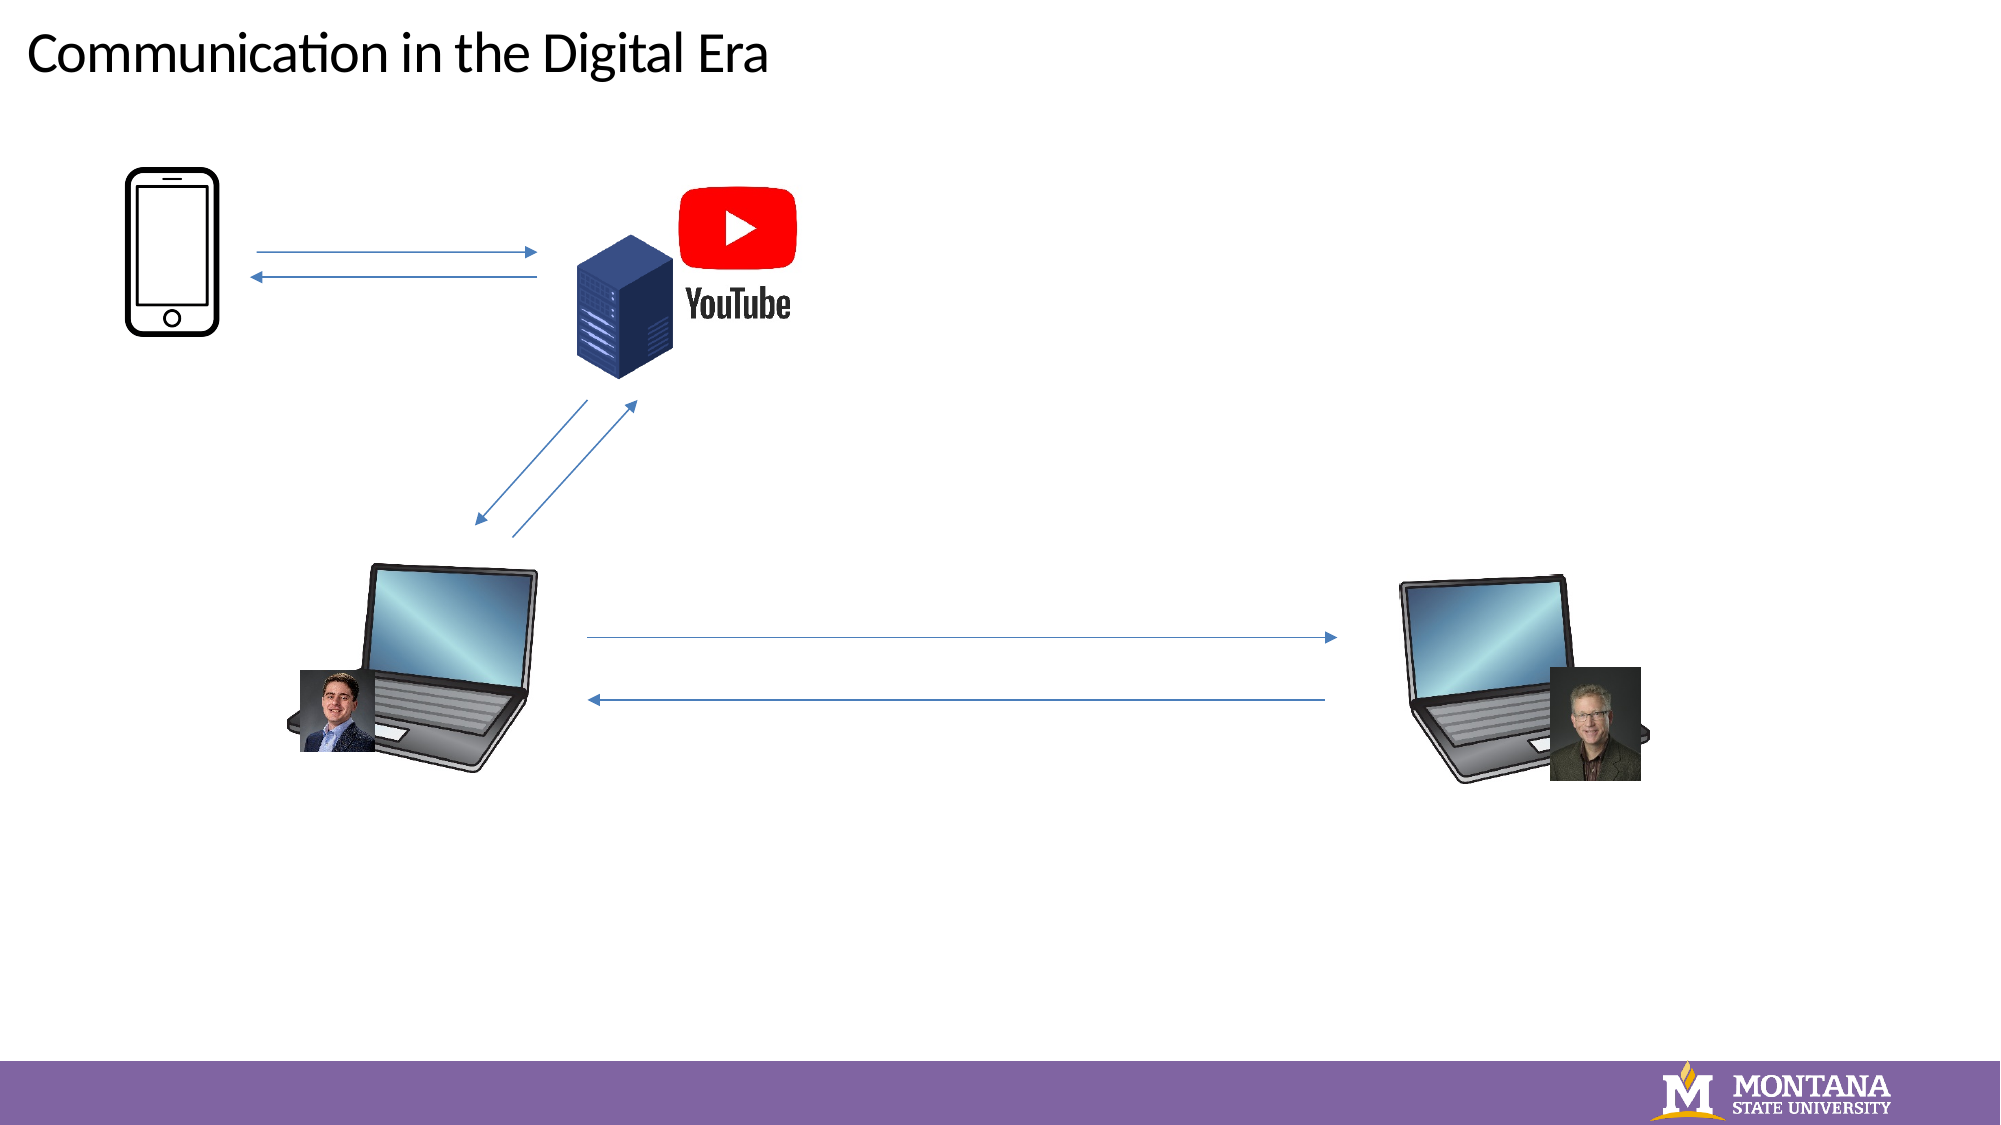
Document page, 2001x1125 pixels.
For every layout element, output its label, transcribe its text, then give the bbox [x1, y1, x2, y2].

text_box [512, 399, 638, 538]
picture [549, 151, 838, 382]
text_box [474, 399, 588, 526]
picture [287, 562, 538, 773]
picture [1399, 574, 1650, 785]
picture [87, 167, 257, 337]
picture [1649, 1060, 1892, 1122]
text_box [1892, 1060, 2000, 1125]
text_box Communication in the Digital Era [24, 12, 900, 85]
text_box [0, 1060, 1647, 1125]
